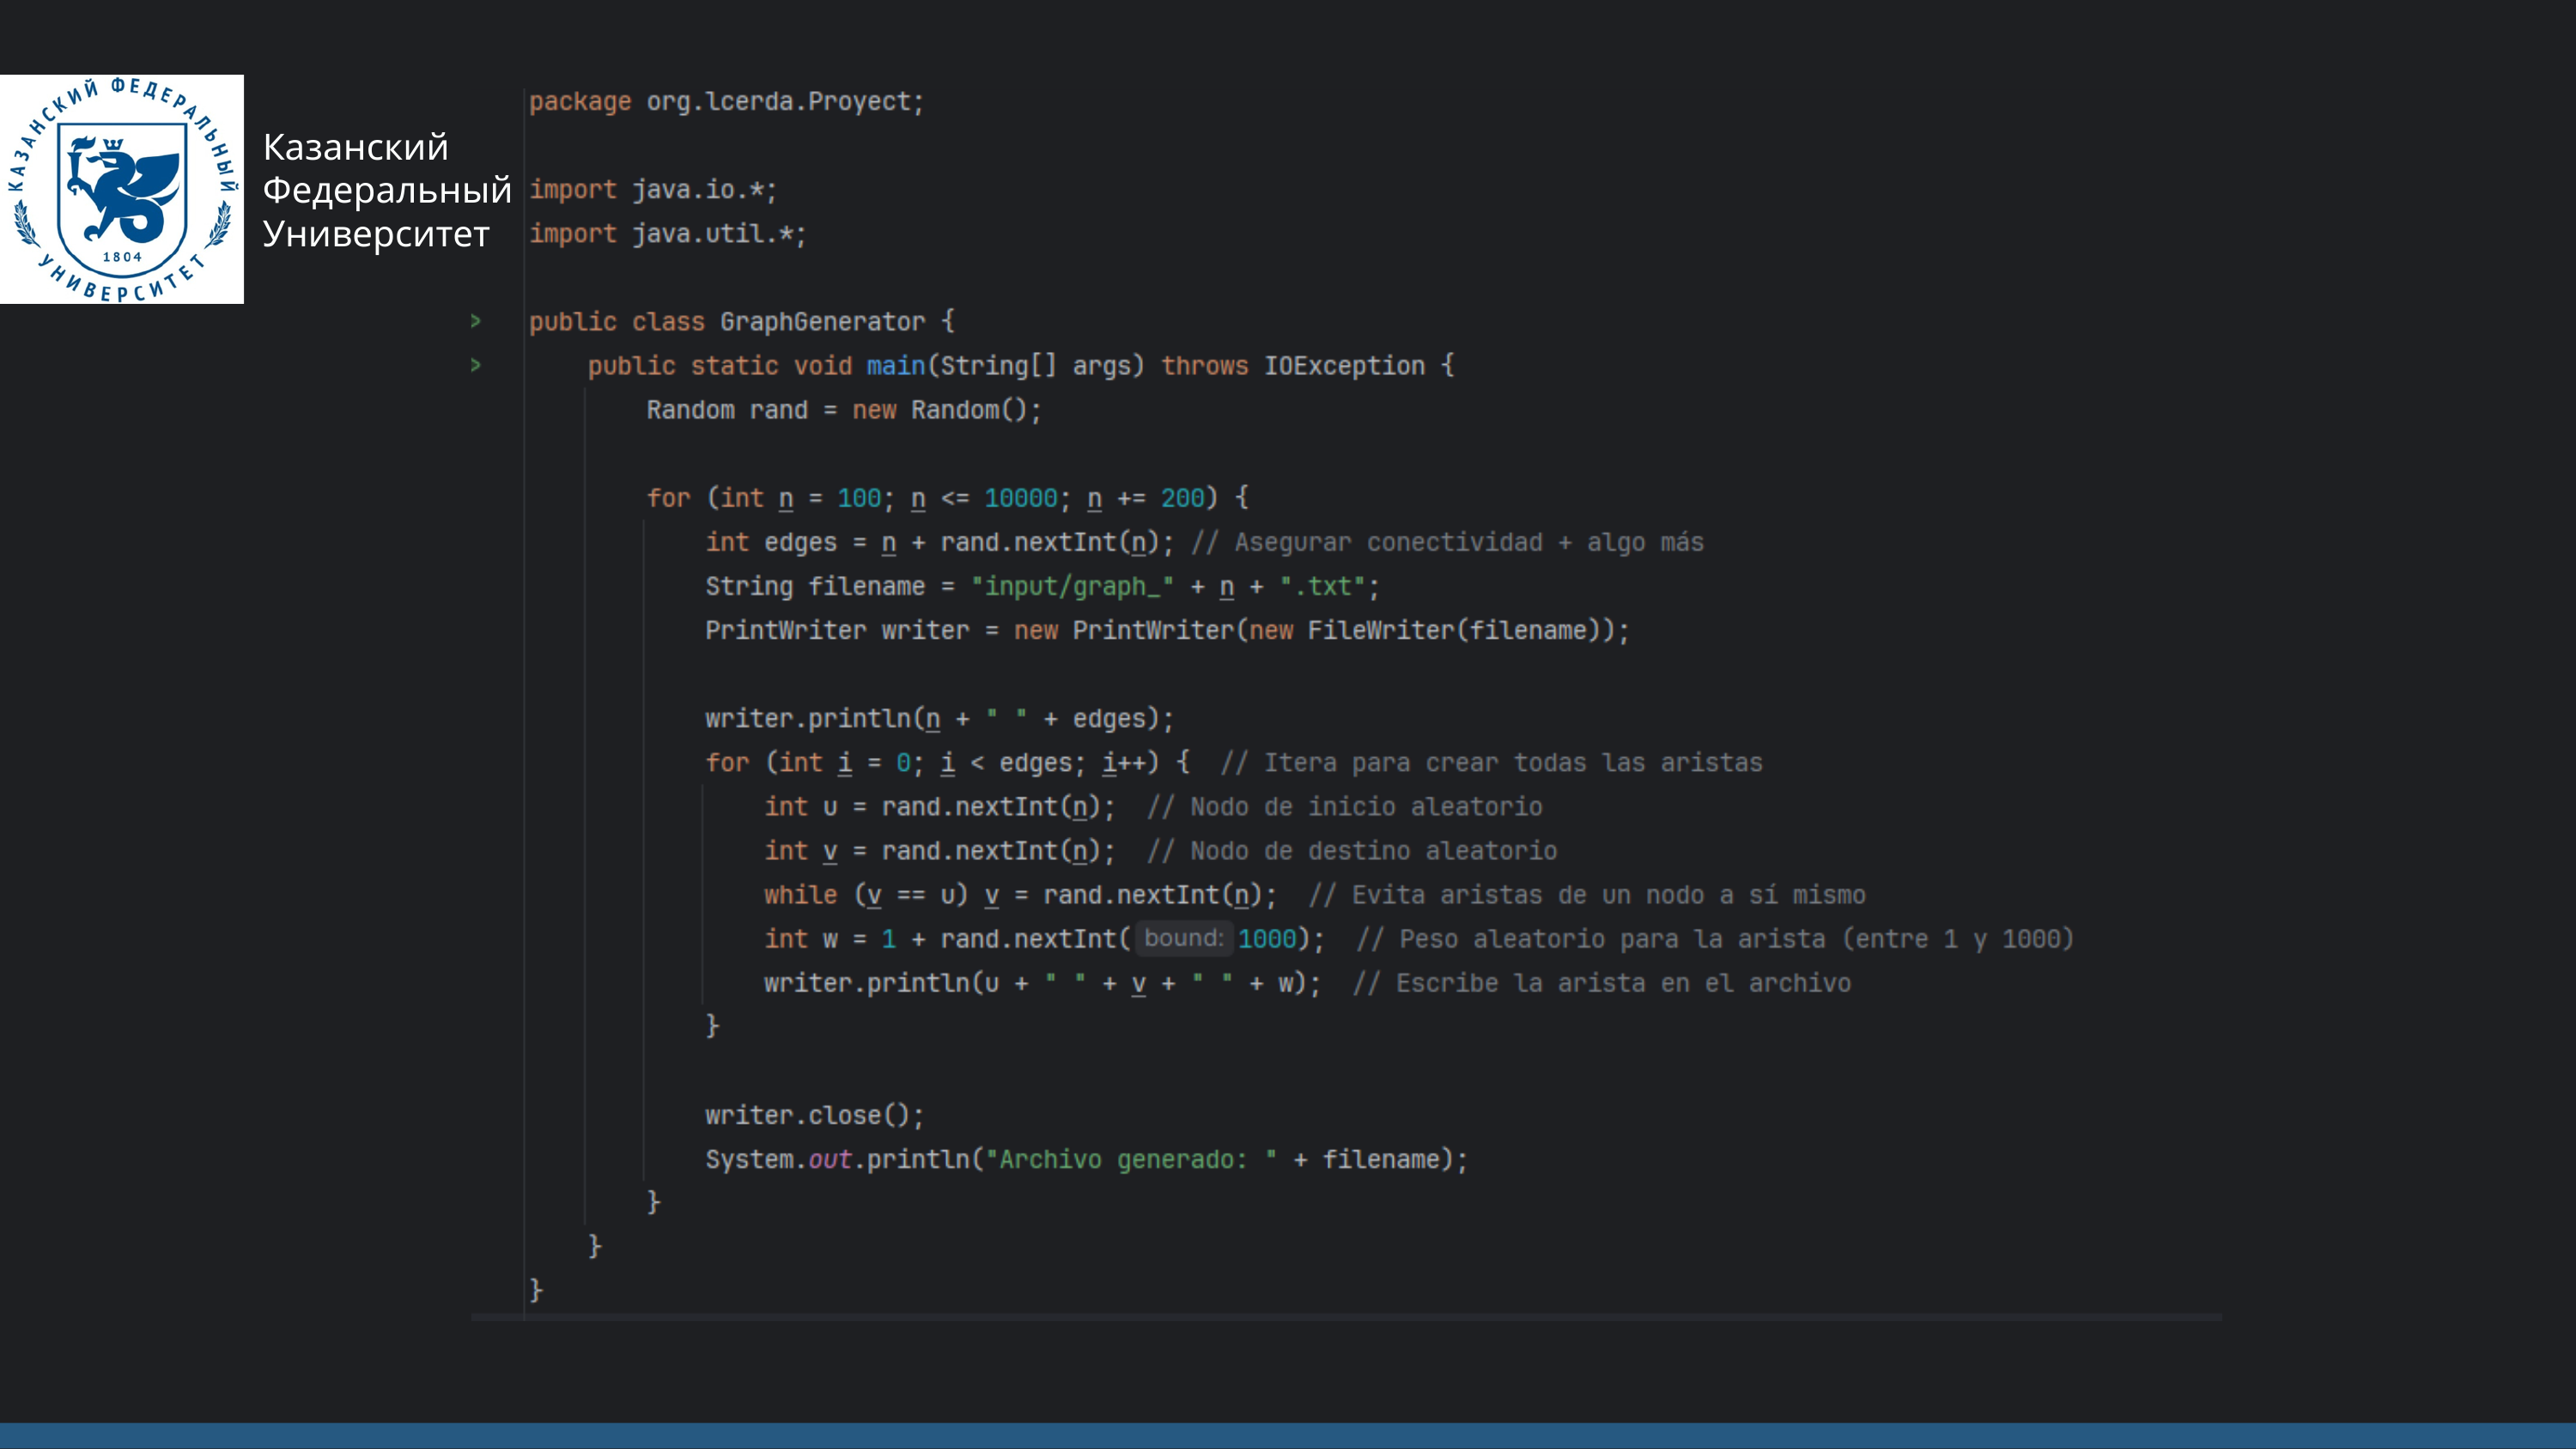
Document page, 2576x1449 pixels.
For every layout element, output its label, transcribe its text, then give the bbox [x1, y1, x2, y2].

text_box [471, 88, 2223, 1321]
text_box [0, 75, 245, 304]
text_box [0, 1422, 2576, 1449]
text_box Казанский Федеральный Университет [262, 123, 642, 254]
